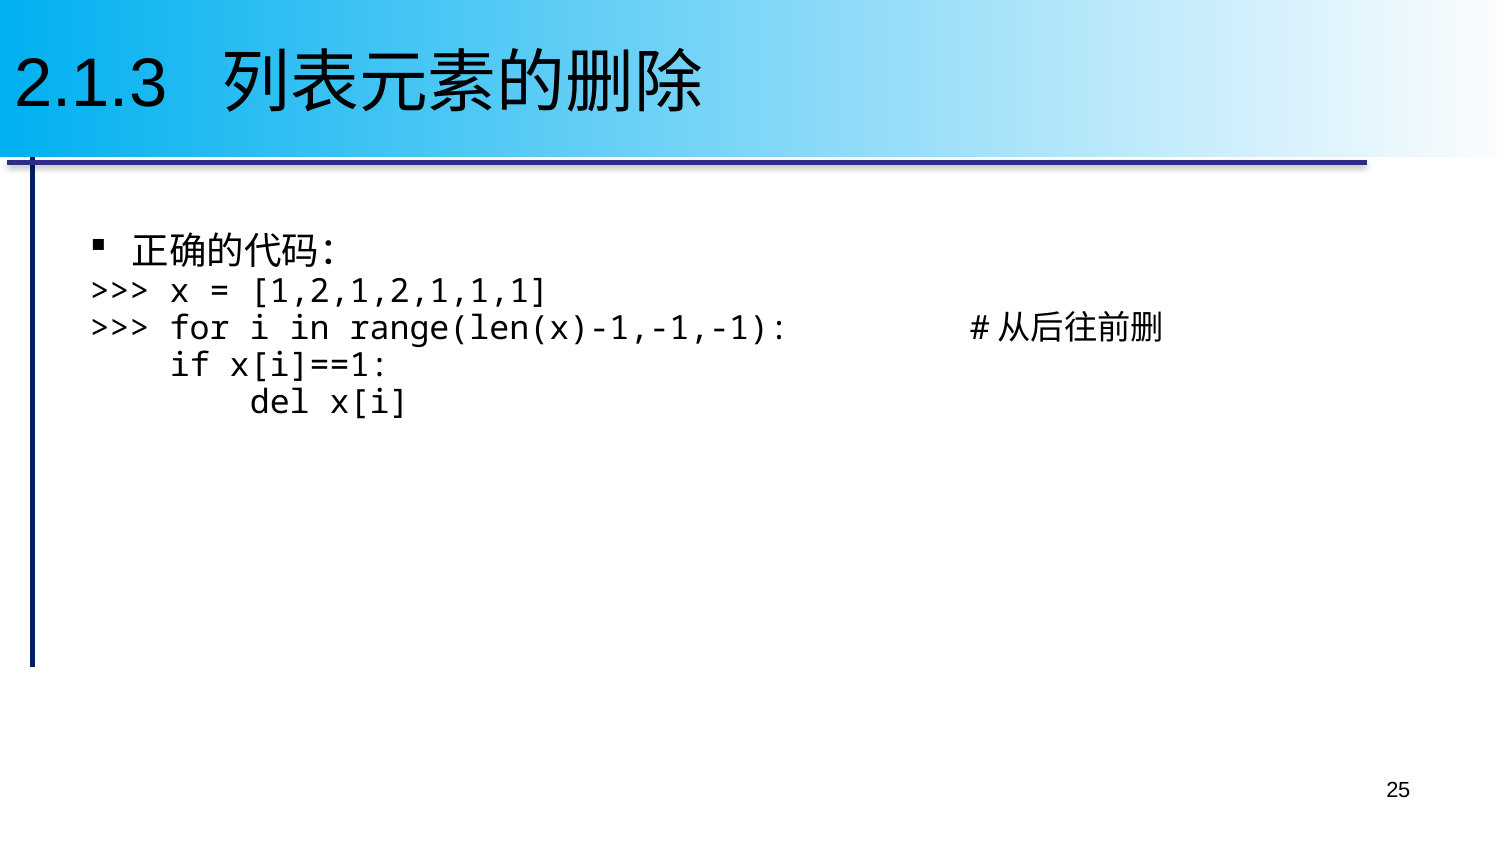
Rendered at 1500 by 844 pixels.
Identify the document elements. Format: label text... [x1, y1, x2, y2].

list 正确的代码： >>> x = [1,2,1,2,1,1,1] >>> for i in range(len(x)-1,-1,-1): #从后往前删 if x[i]==1: del x[i] [74, 196, 1426, 755]
slide_number 25 [1074, 768, 1426, 828]
title 2.1.3 列表元素的删除 [0, 0, 1497, 158]
